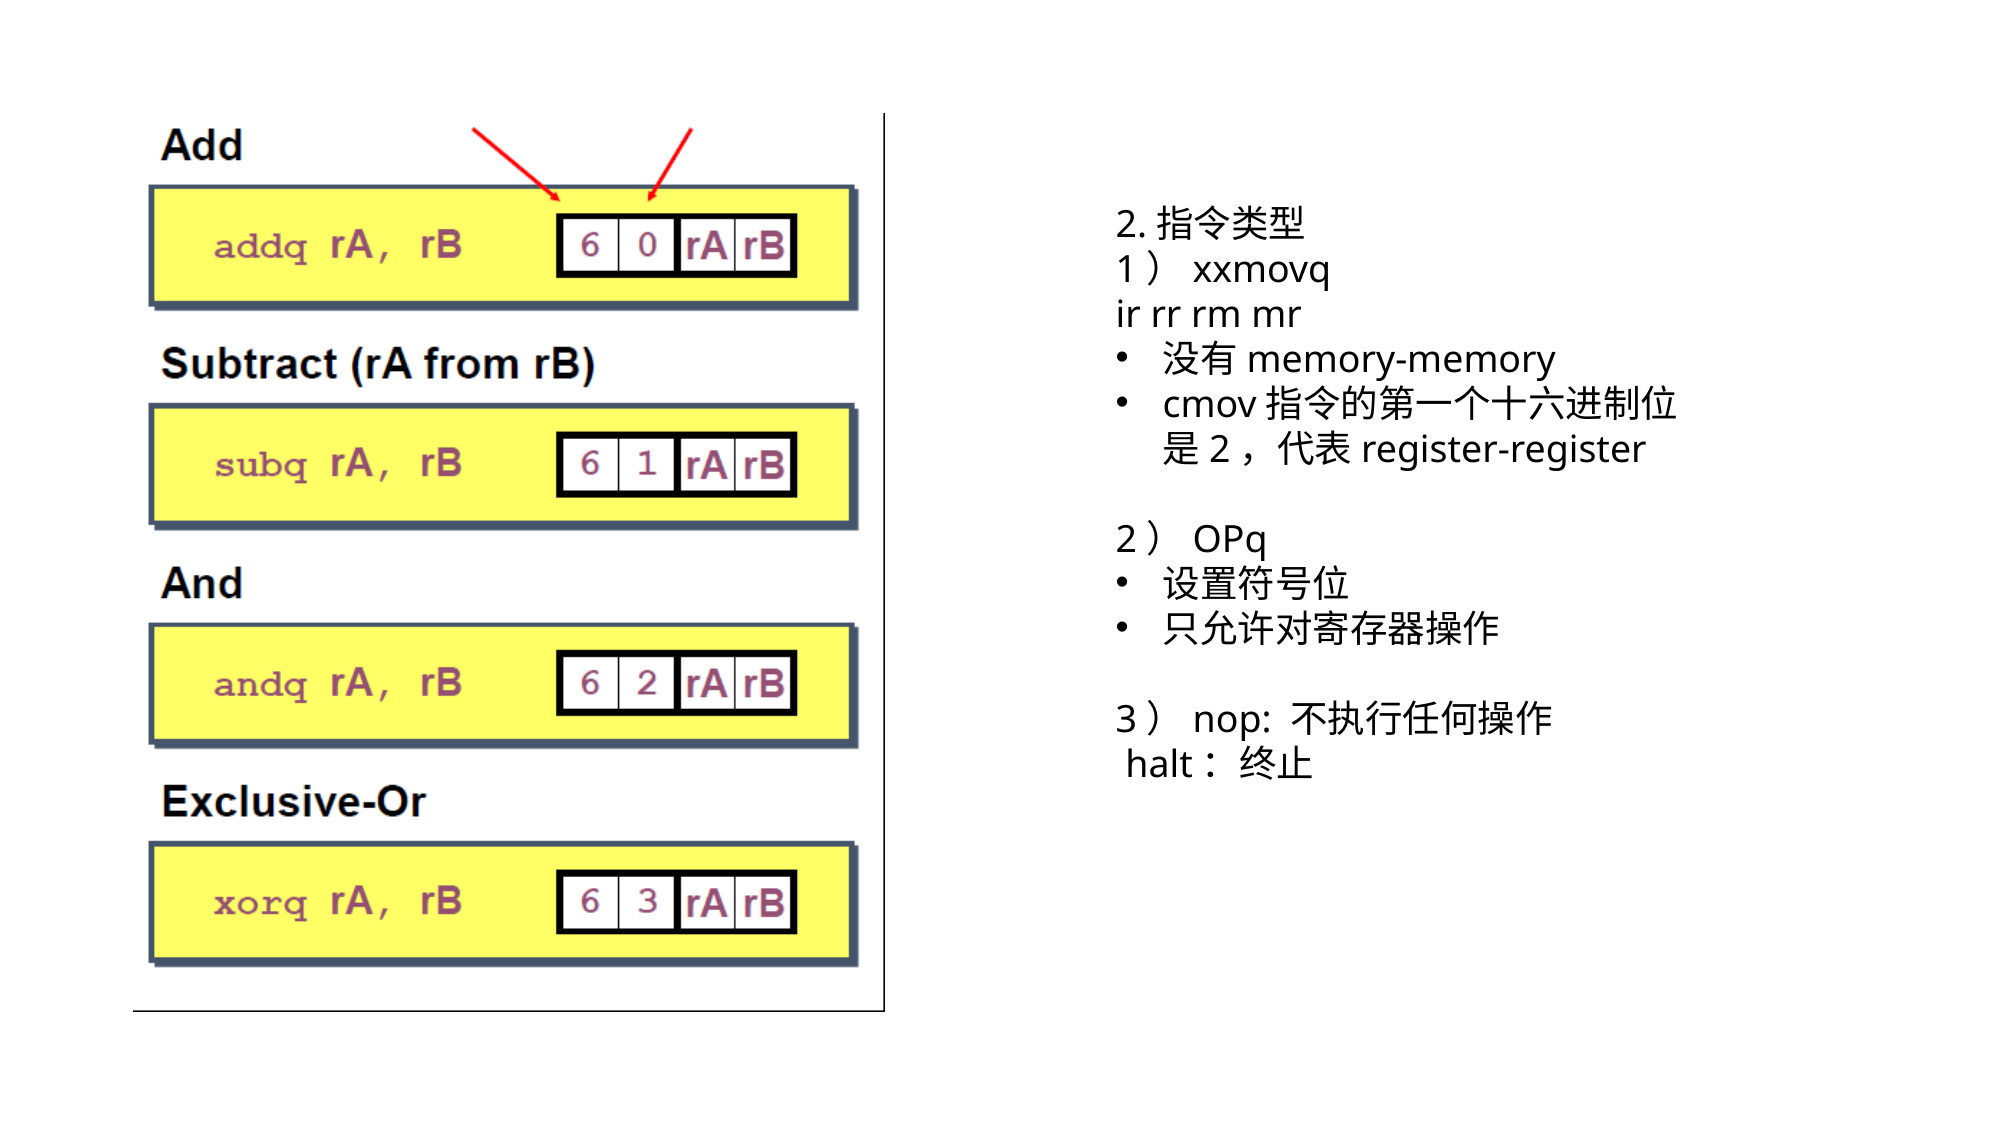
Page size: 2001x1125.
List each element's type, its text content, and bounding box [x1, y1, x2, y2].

picture [133, 113, 885, 1012]
text_box 2.指令类型 1）xxmovq ir rr rm mr 没有memory-memory cmov指令的第一个十六进制位是2，代表register-register 2）OPq 设置符号位 只允许对寄存器操作 3）nop: 不执行任何操作 halt：终止 [1100, 192, 1704, 837]
